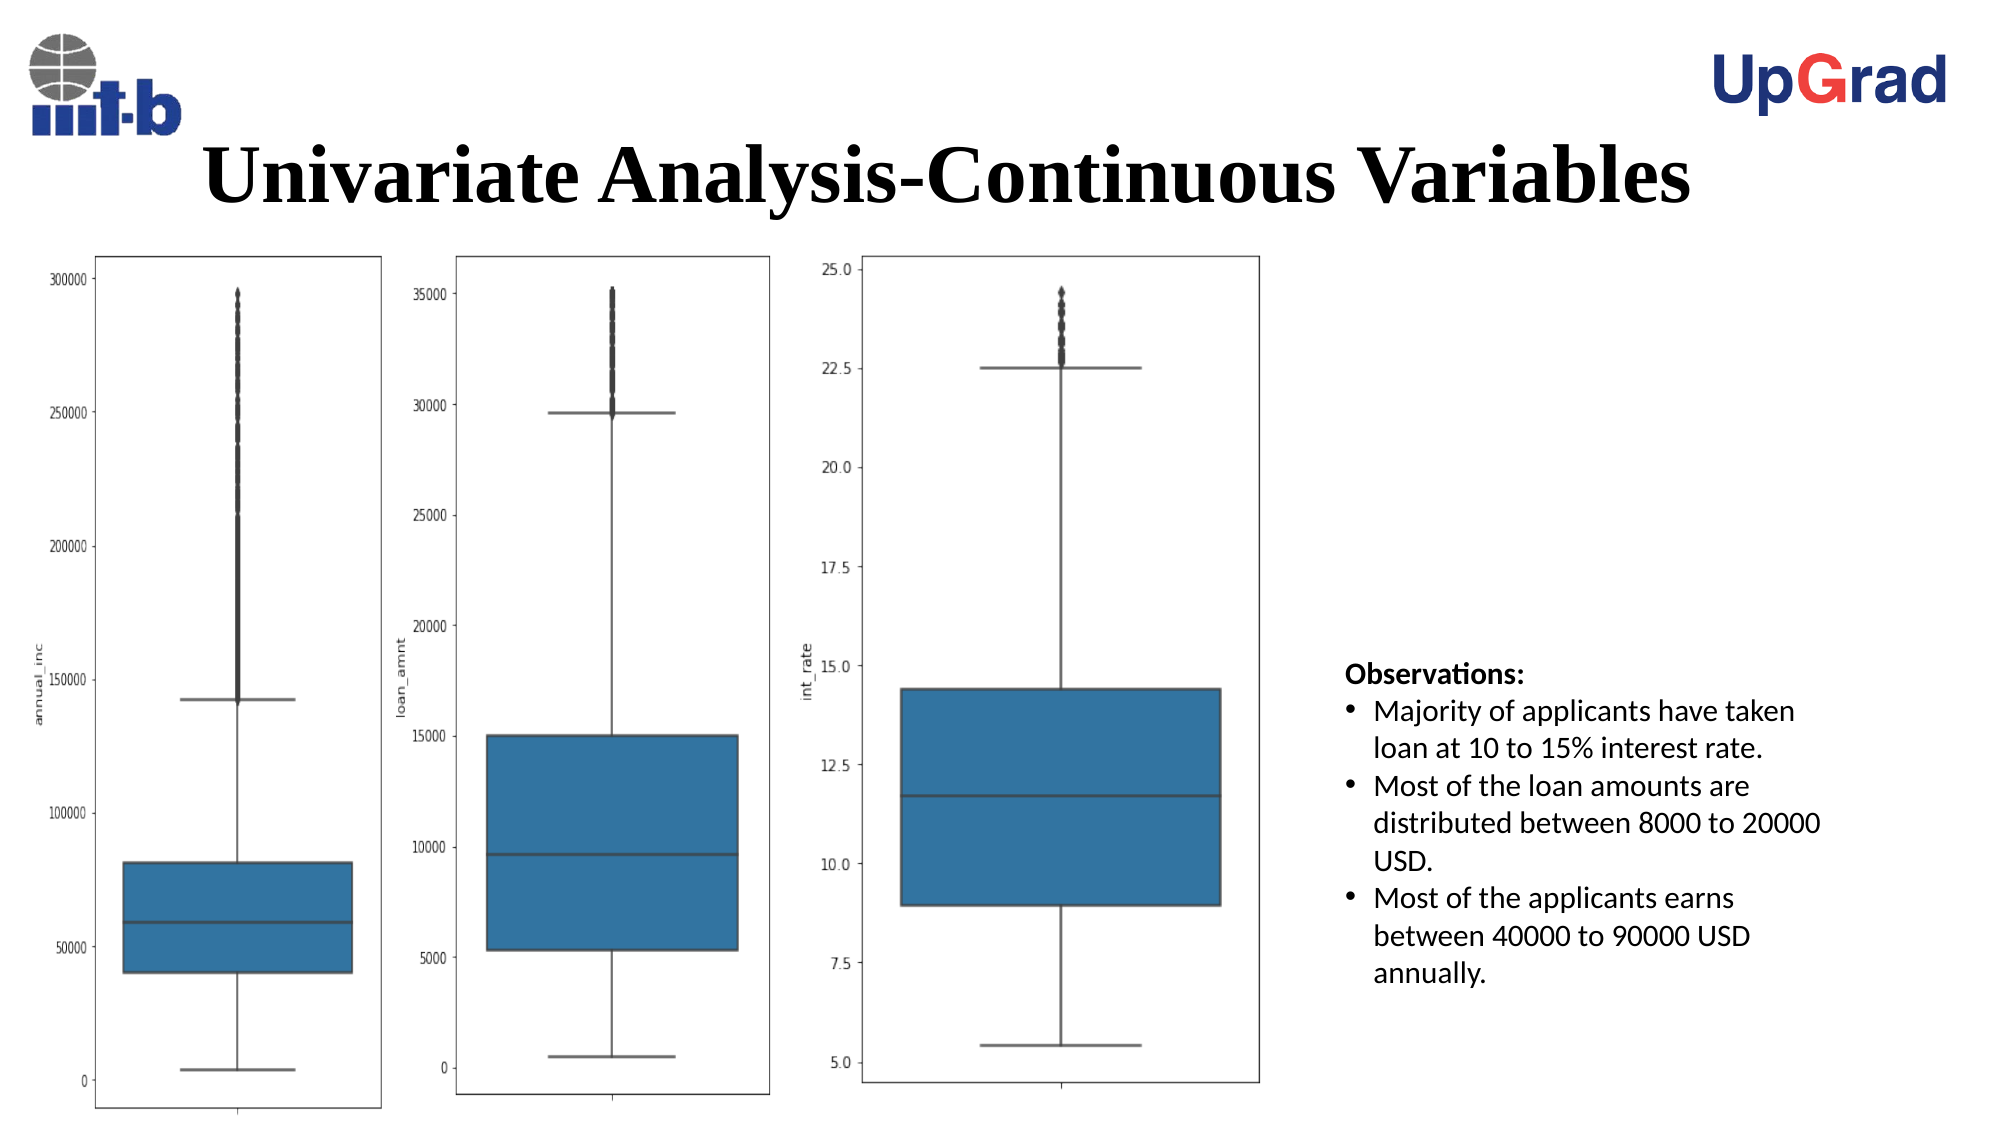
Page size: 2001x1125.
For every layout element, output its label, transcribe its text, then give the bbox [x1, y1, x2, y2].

picture [0, 29, 208, 163]
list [26, 245, 388, 1125]
picture [387, 245, 776, 1111]
title Univariate Analysis-Continuous Variables [186, 104, 1715, 246]
picture [1714, 53, 1952, 116]
text_box Observations: Majority of applicants have taken loan at 10 to 15% interest rate. Most of the loan amounts are distributed between 8000 to 20000 USD. Most of the applicants earns between 40000 to 90000 USD annually. [1330, 645, 1859, 1028]
picture [789, 245, 1269, 1099]
